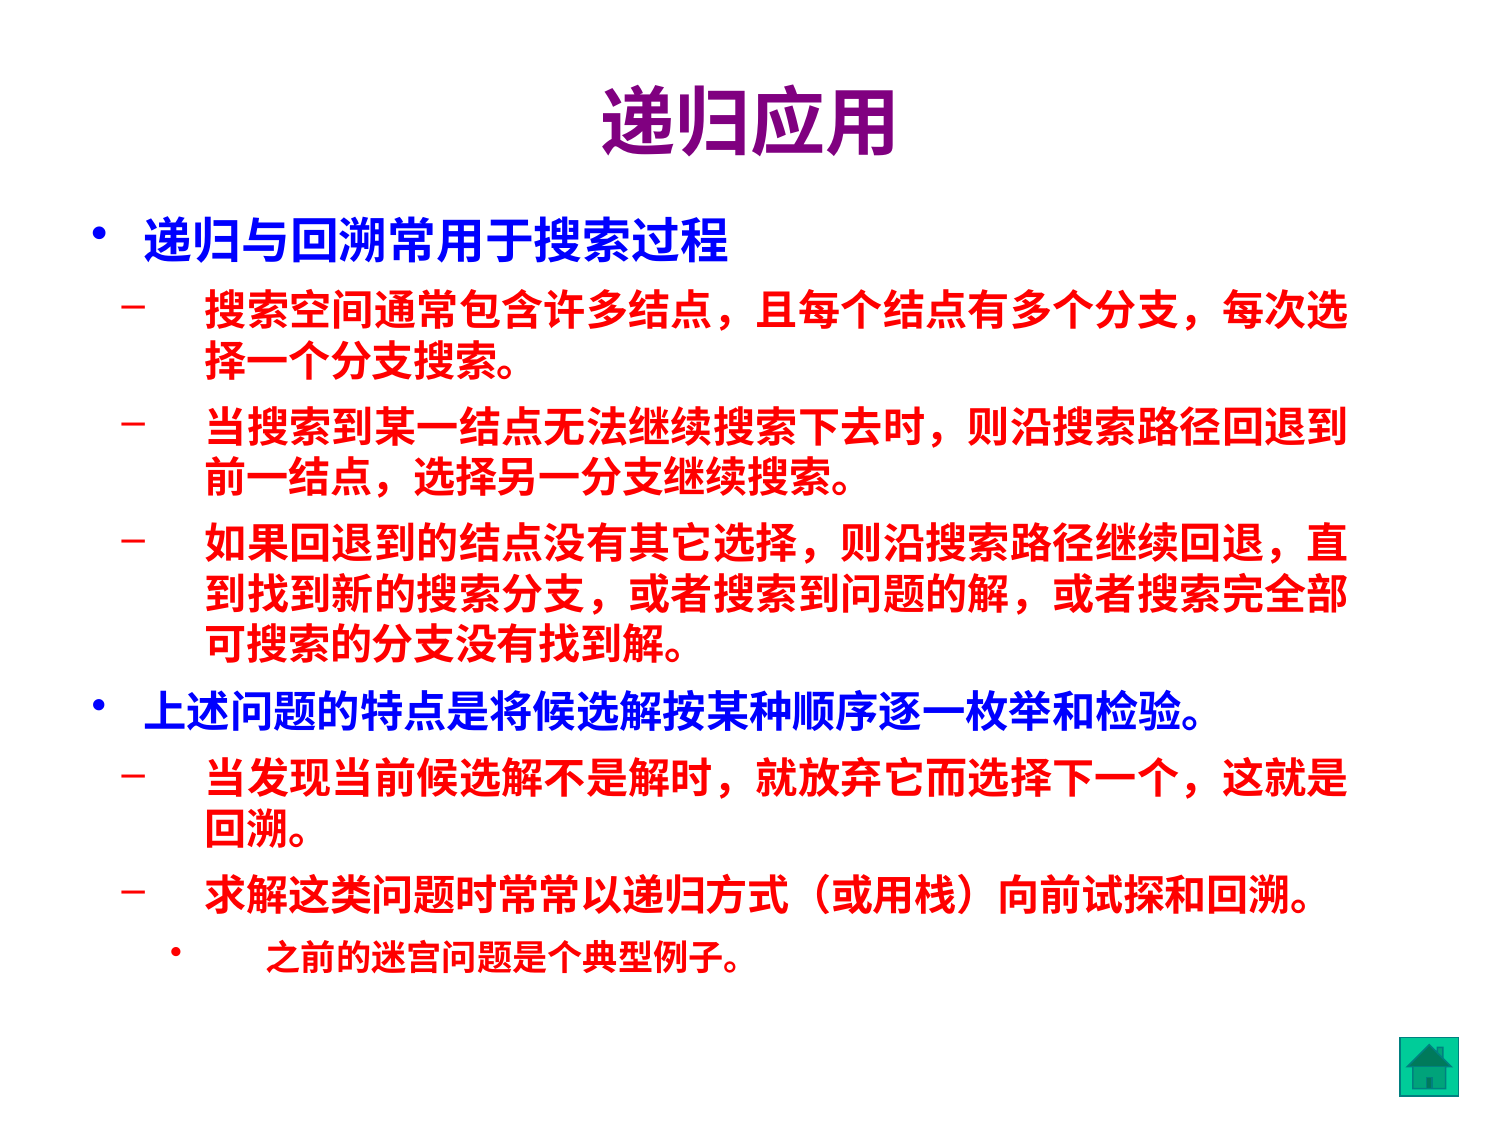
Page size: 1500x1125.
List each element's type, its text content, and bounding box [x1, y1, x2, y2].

text_box 递归与回溯常用于搜索过程 搜索空间通常包含许多结点，且每个结点有多个分支，每次选择一个分支搜索。 当搜索到某一结点无法继续搜索下去时，则沿搜索路径回退到前一结点，选择另一分支继续搜索。 如果回退到的结点没有其它选择，则沿搜索路径继续回退，直到找到新的搜索分支，或者搜索到问题的解，或者搜索完全部可搜索的分支没有找到解。 上述问题的特点是将候选解按某种顺序逐一枚举和检验。 当发现当前候选解不是解时，就放弃它而选择下一个，这就是回溯。 求解这类问题时常常以递归方式（或用栈）向前试探和回溯。 之前的迷宫问题是个典型例子。 [76, 201, 1364, 1010]
text_box [1399, 1037, 1459, 1097]
text_box 递归应用 [74, 67, 1425, 255]
